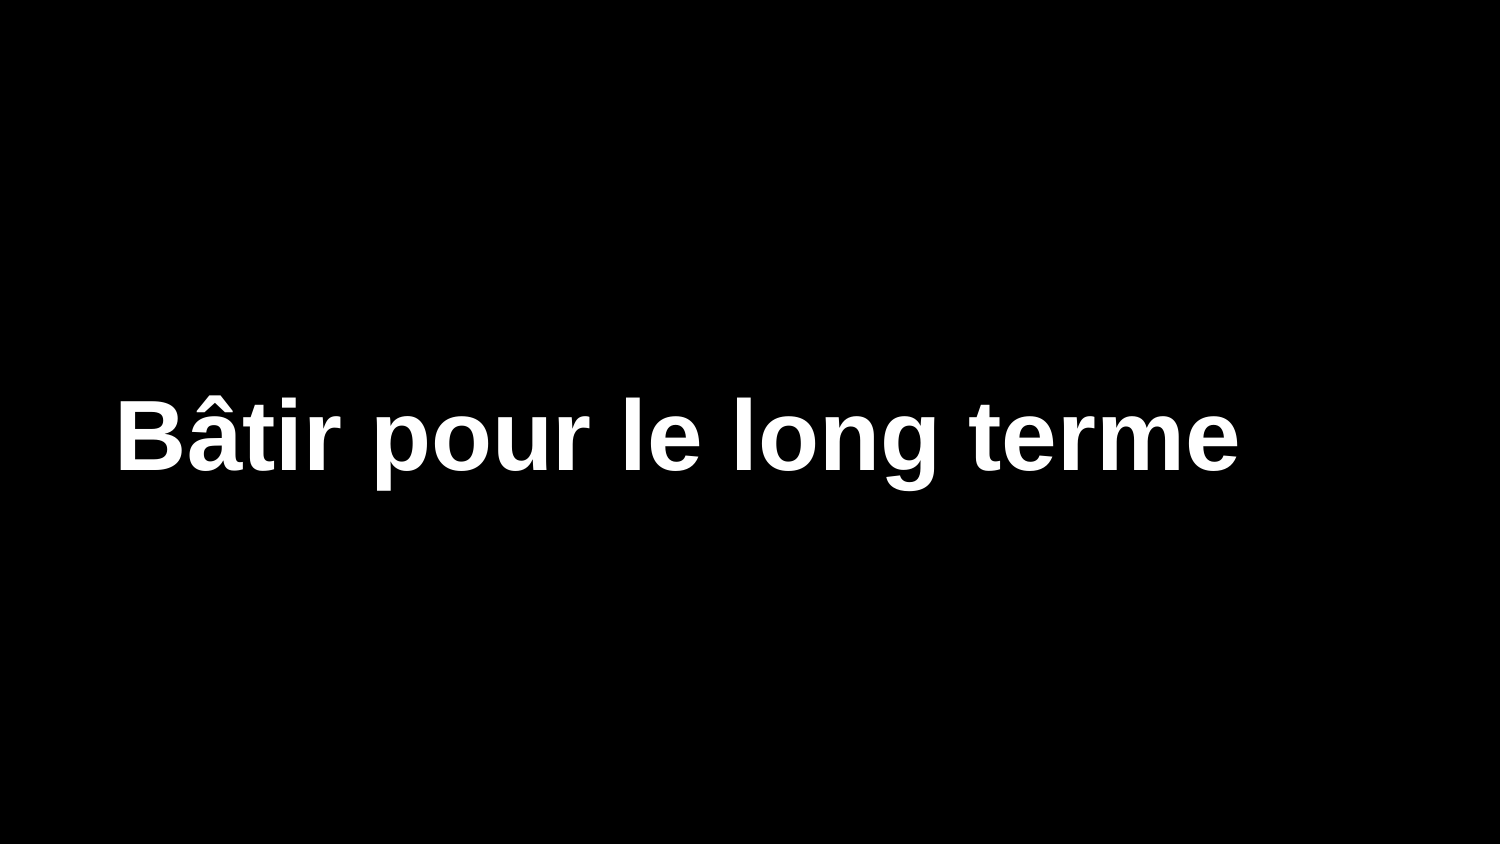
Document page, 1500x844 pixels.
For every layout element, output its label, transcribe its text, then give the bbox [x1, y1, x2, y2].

subtitle Bâtir pour le long terme [99, 213, 1312, 630]
